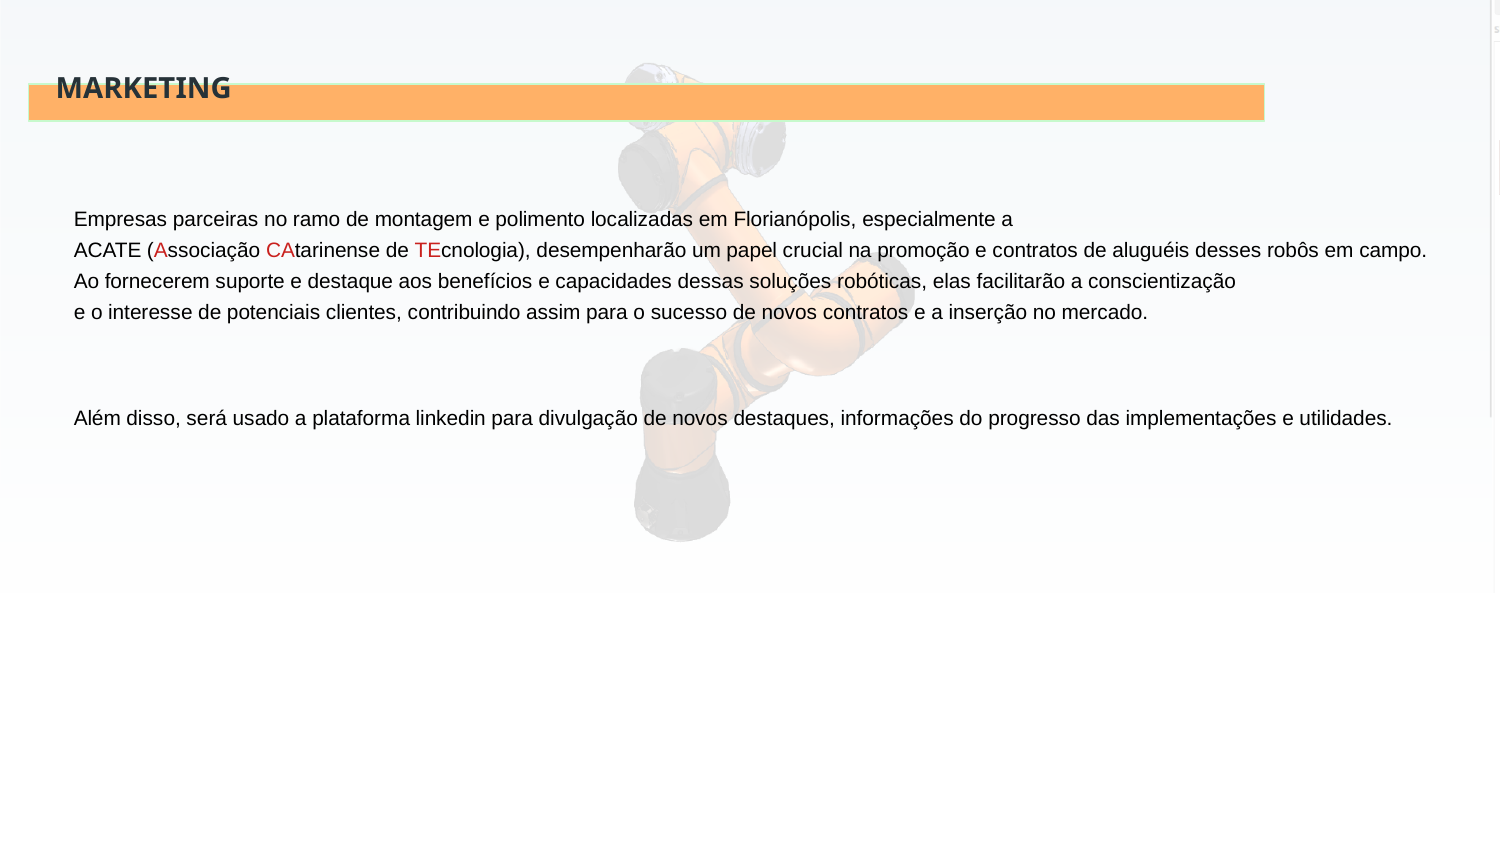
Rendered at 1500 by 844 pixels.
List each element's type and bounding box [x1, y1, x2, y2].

picture [0, 0, 1500, 593]
